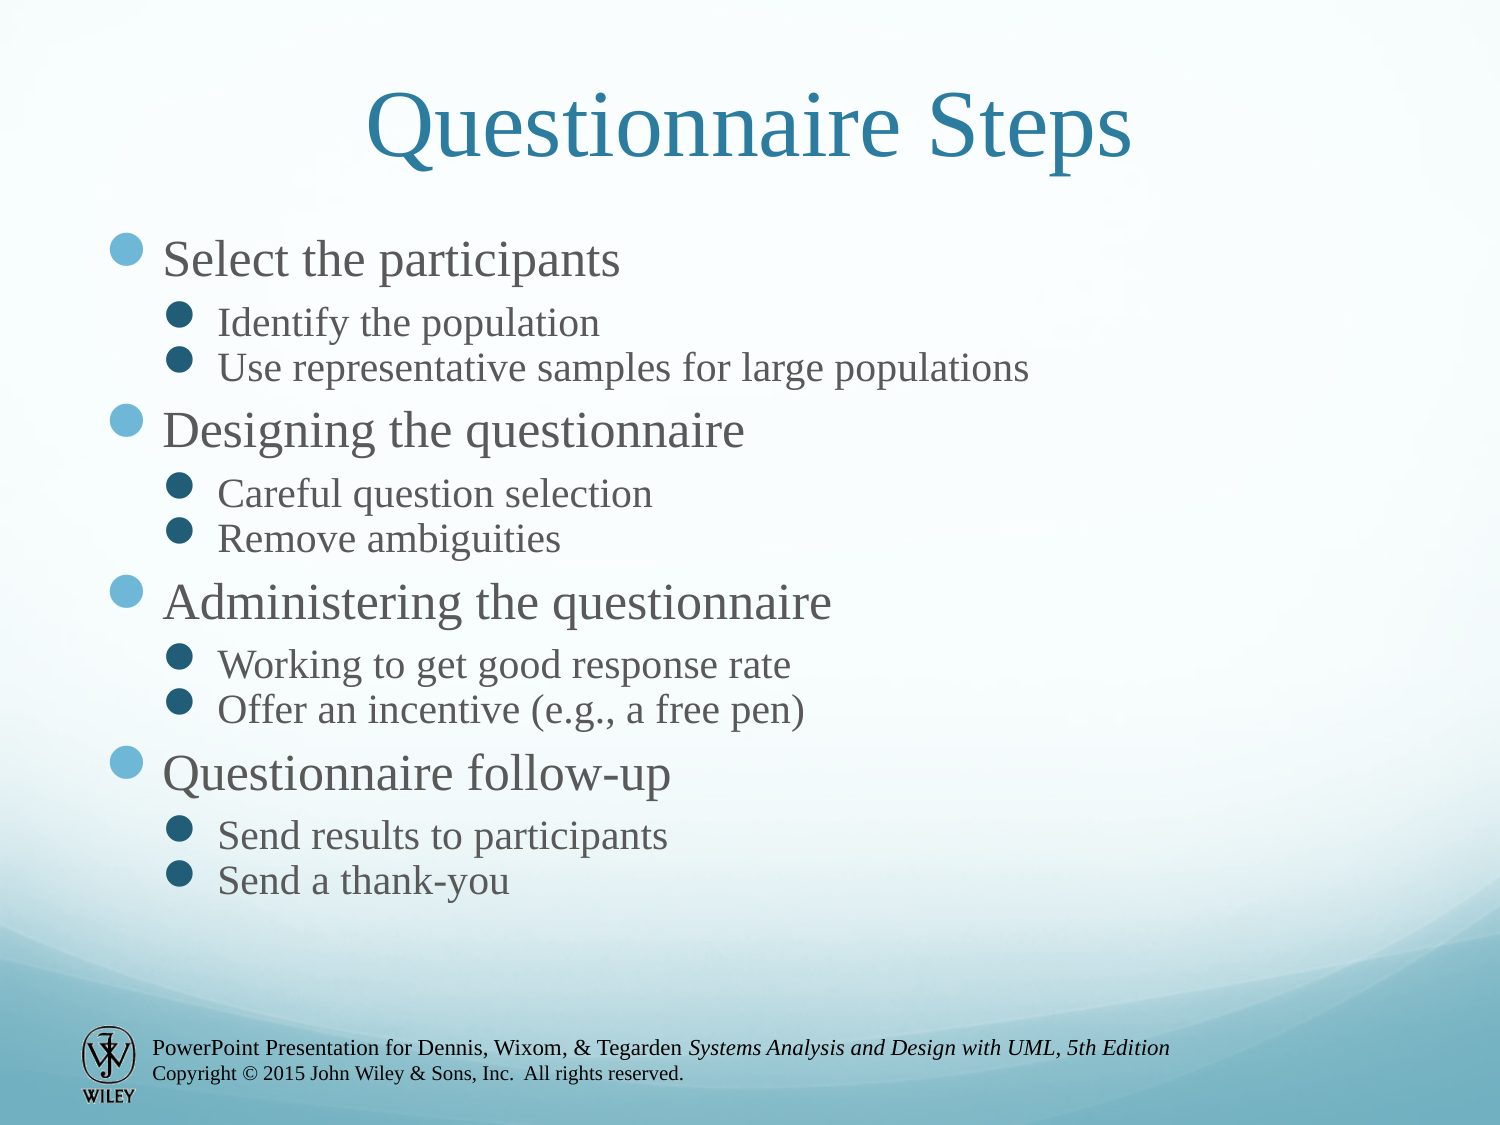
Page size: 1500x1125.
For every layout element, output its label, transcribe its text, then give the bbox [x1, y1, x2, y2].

title Questionnaire Steps [89, 17, 1410, 184]
picture [78, 1024, 138, 1105]
list Select the participants Identify the population Use representative samples for large populations Designing the questionnaire Careful question selection Remove ambiguities Administering the questionnaire Working to get good response rate Offer an incentive (e.g., a free pen) Questionnaire follow-up Send results to participants Send a thank-you [89, 223, 1410, 1001]
